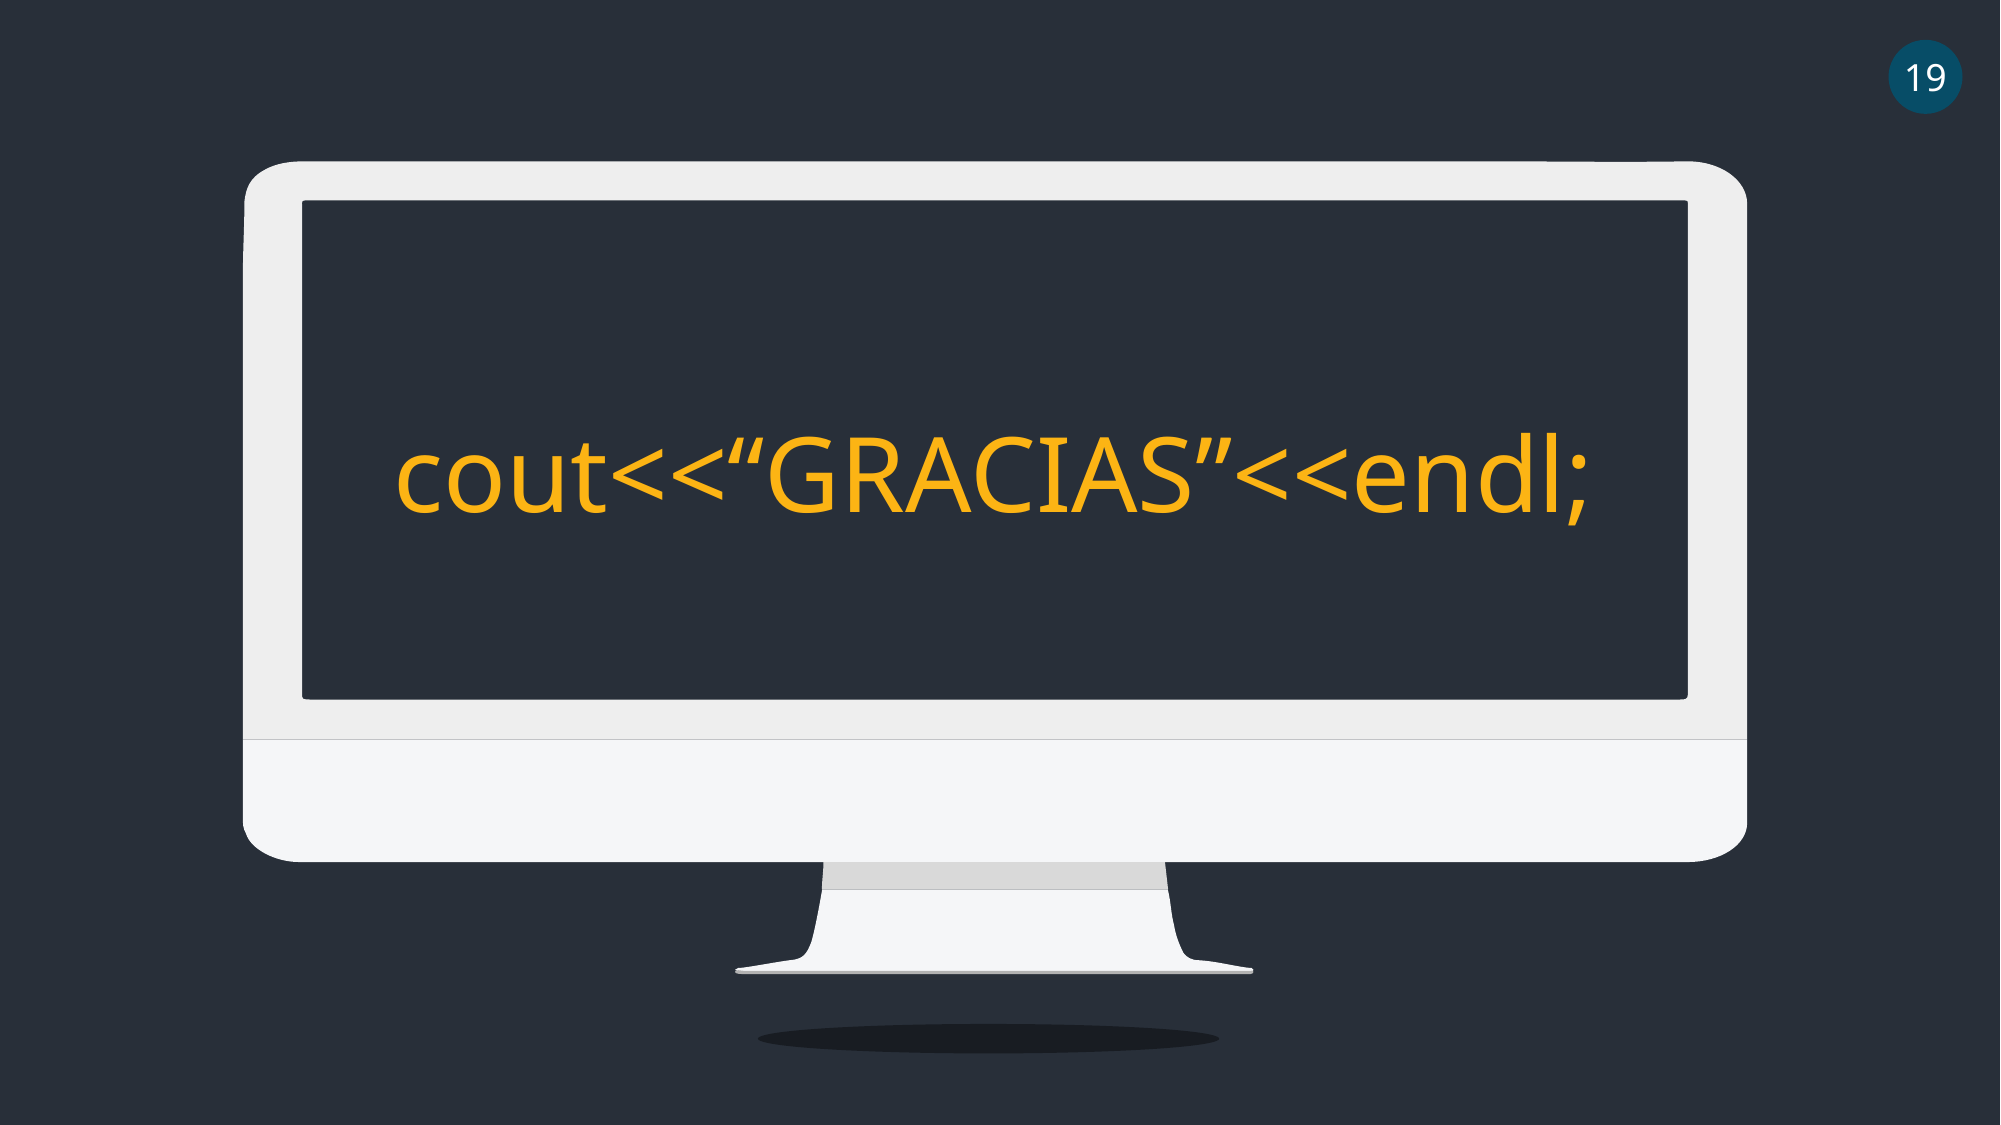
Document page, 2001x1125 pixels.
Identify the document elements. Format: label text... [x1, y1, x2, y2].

text_box [756, 1022, 1221, 1055]
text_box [242, 160, 1748, 975]
text_box 19 [1887, 38, 1964, 115]
